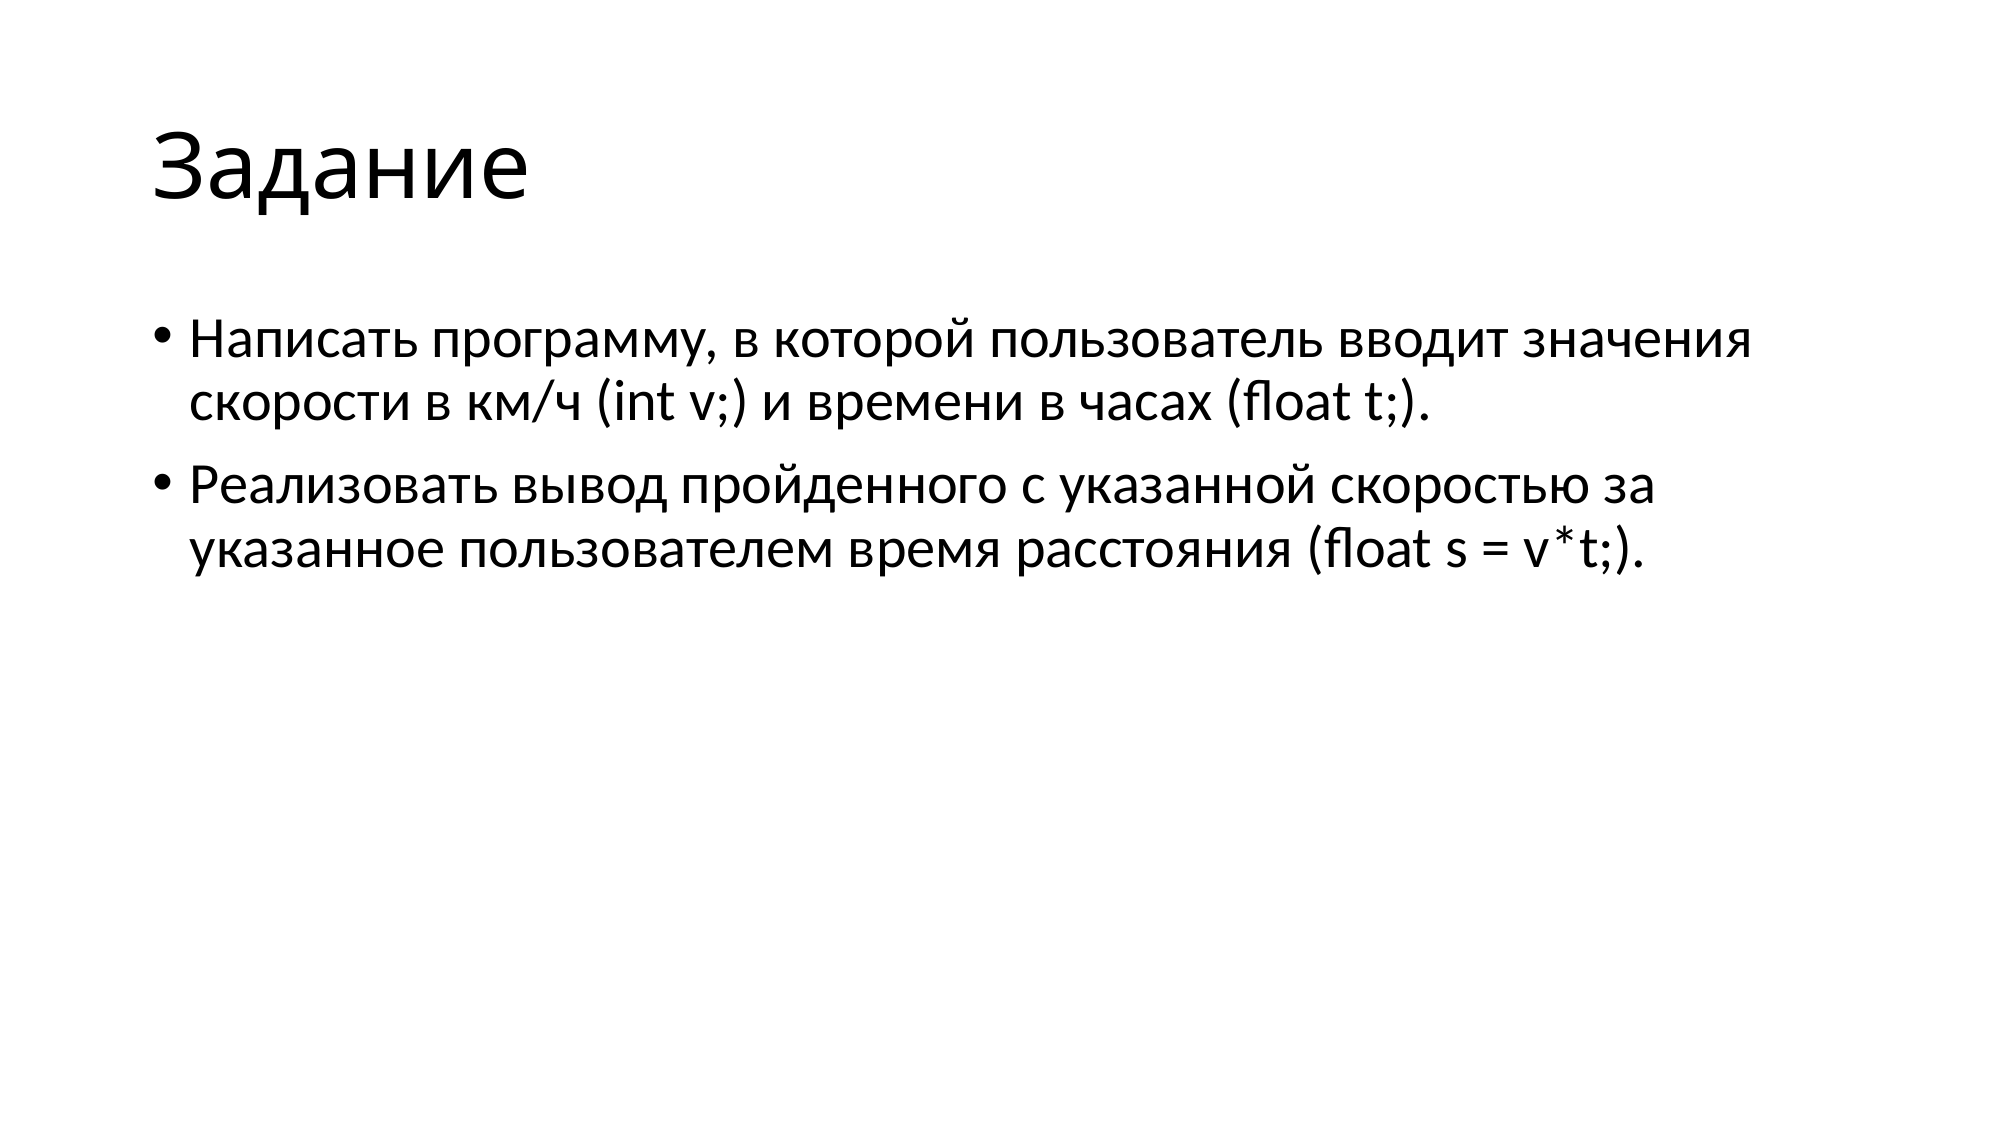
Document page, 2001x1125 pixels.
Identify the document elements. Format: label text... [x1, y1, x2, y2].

title Задание [137, 59, 1863, 278]
list Написать программу, в которой пользователь вводит значения скорости в км/ч (int v;) и времени в часах (float t;). Реализовать вывод пройденного с указанной скоростью за указанное пользователем время расстояния (float s = v*t;). [137, 299, 1863, 1014]
